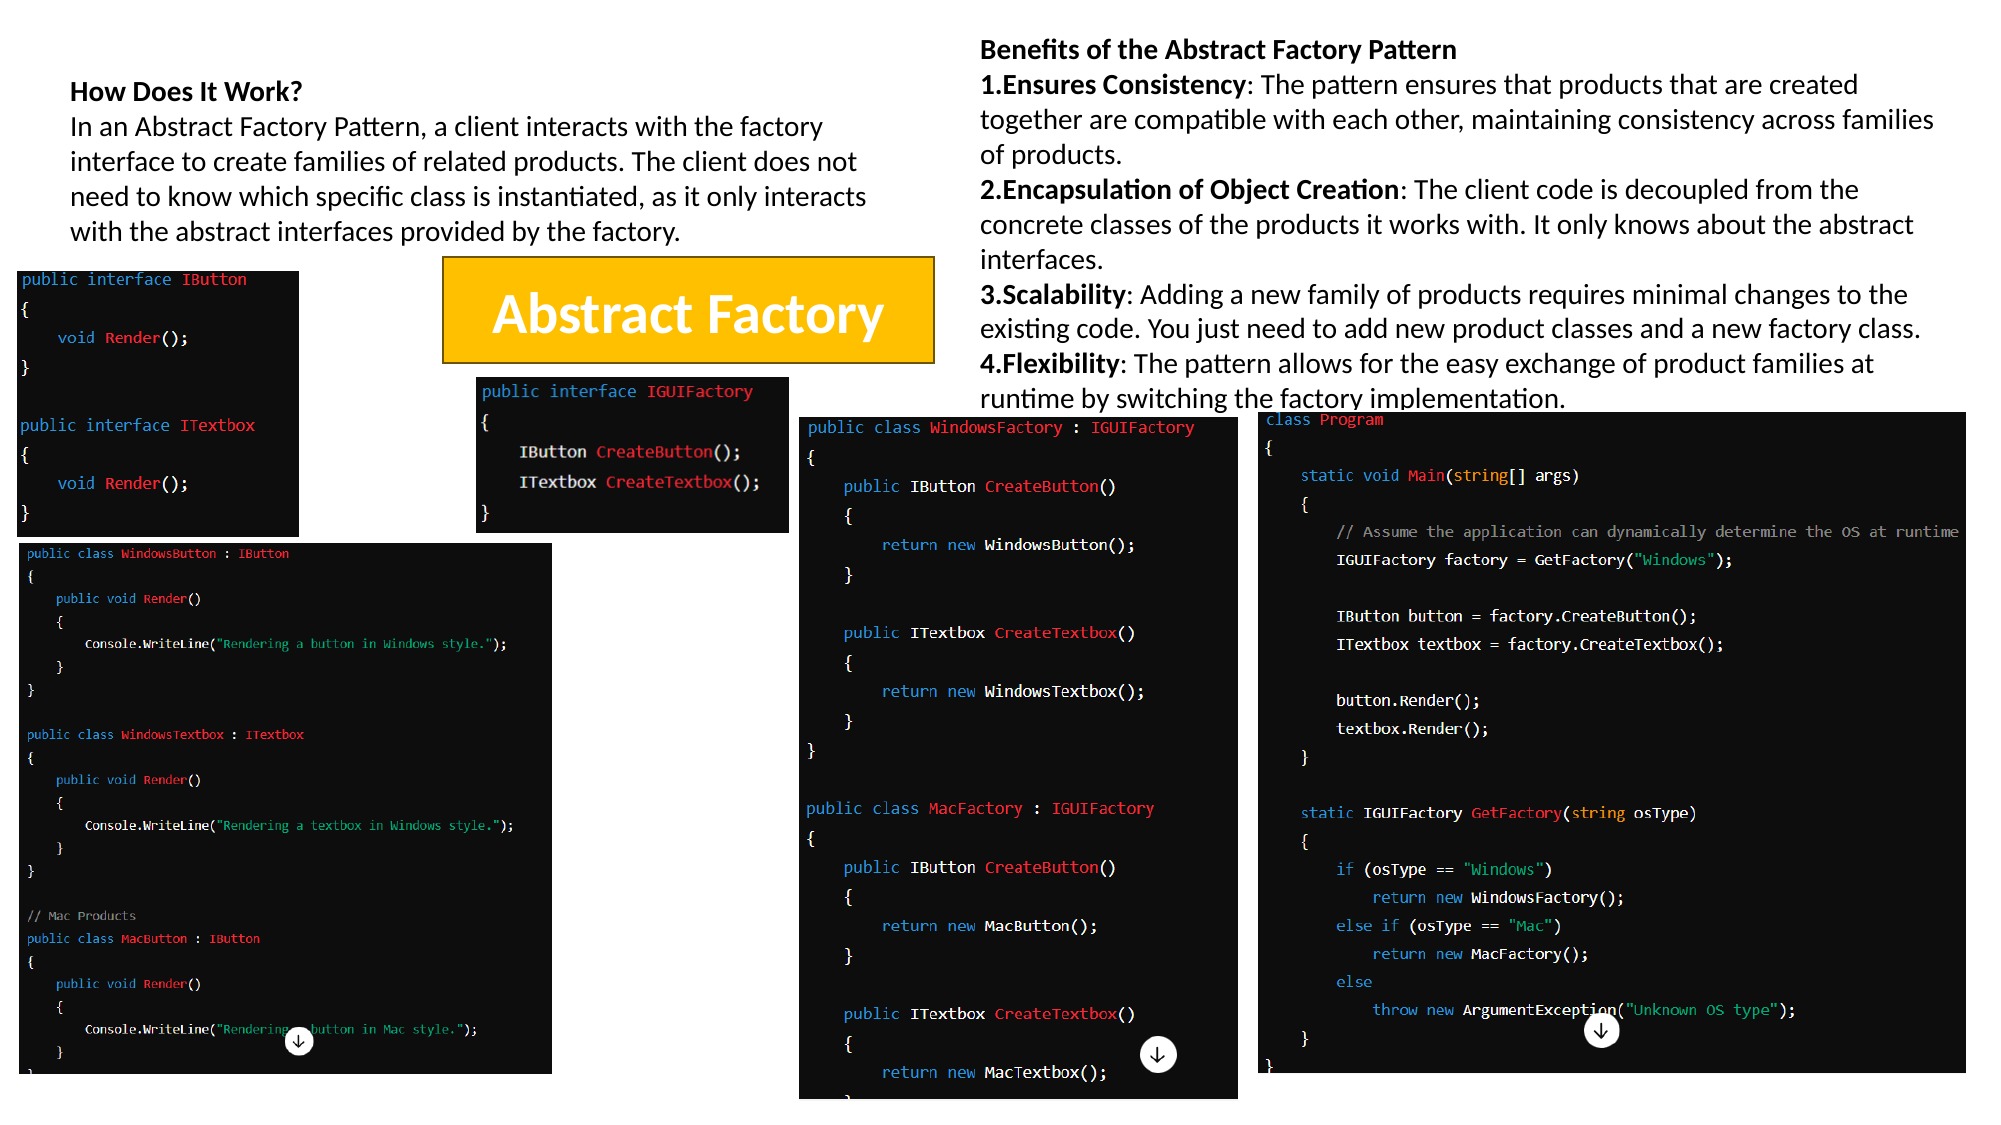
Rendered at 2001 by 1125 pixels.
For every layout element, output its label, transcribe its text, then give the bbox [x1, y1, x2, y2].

text_box Abstract Factory [442, 256, 935, 364]
picture [799, 417, 1238, 1101]
text_box Benefits of the Abstract Factory Pattern Ensures Consistency: The pattern ensures that products that are created together are compatible with each other, maintaining consistency across families of products. Encapsulation of Object Creation: The client code is decoupled from the concrete classes of the products it works with. It only knows about the abstract interfaces. Scalability: Adding a new family of products requires minimal changes to the existing code. You just need to add new product classes and a new factory class. Flexibility: The pattern allows for the easy exchange of product families at runtime by switching the factory implementation. [965, 22, 1966, 423]
picture [1258, 410, 1966, 1074]
picture [476, 377, 789, 533]
text_box How Does It Work? In an Abstract Factory Pattern, a client interacts with the factory interface to create families of related products. The client does not need to know which specific class is instantiated, as it only interacts with the abstract interfaces provided by the factory. [55, 64, 904, 255]
picture [17, 270, 299, 537]
picture [19, 543, 552, 1074]
